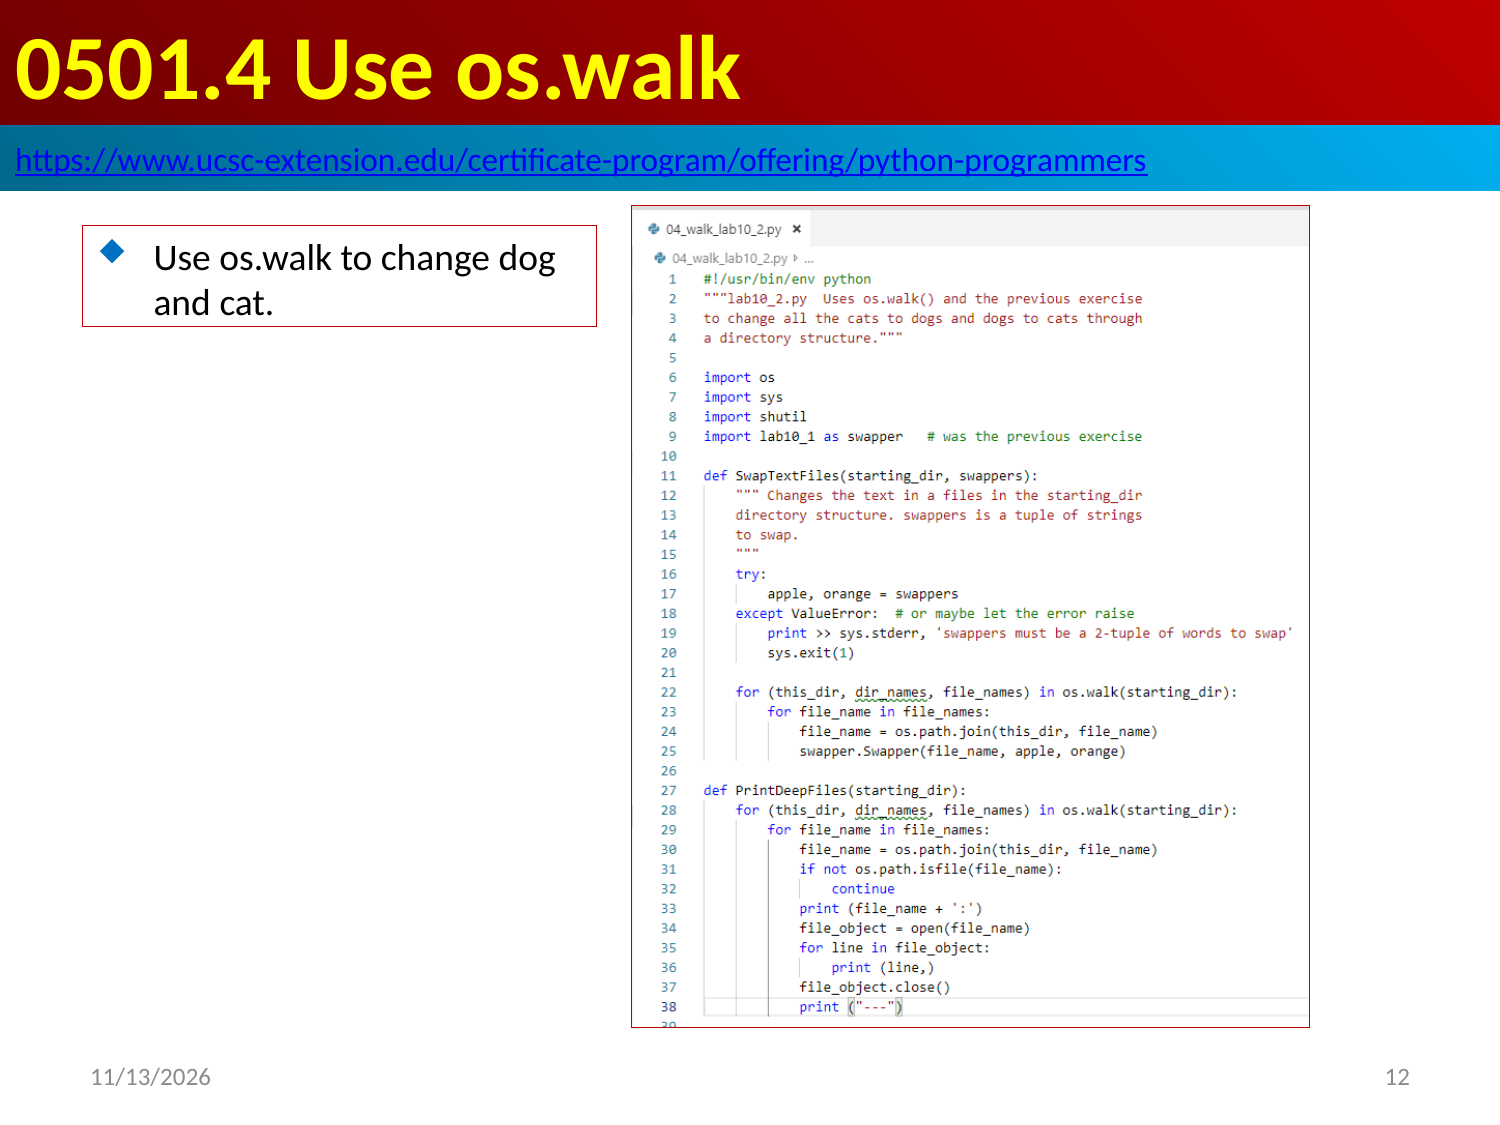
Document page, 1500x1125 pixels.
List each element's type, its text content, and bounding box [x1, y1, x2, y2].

subtitle Use os.walk to change dog and cat. [82, 225, 597, 327]
text_box https://www.ucsc-extension.edu/certificate-program/offering/python-programmers [0, 125, 1500, 191]
picture [631, 205, 1310, 1029]
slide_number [75, 1042, 425, 1109]
slide_number 12 [1074, 1042, 1425, 1109]
title 0501.4 Use os.walk [0, 0, 1500, 125]
